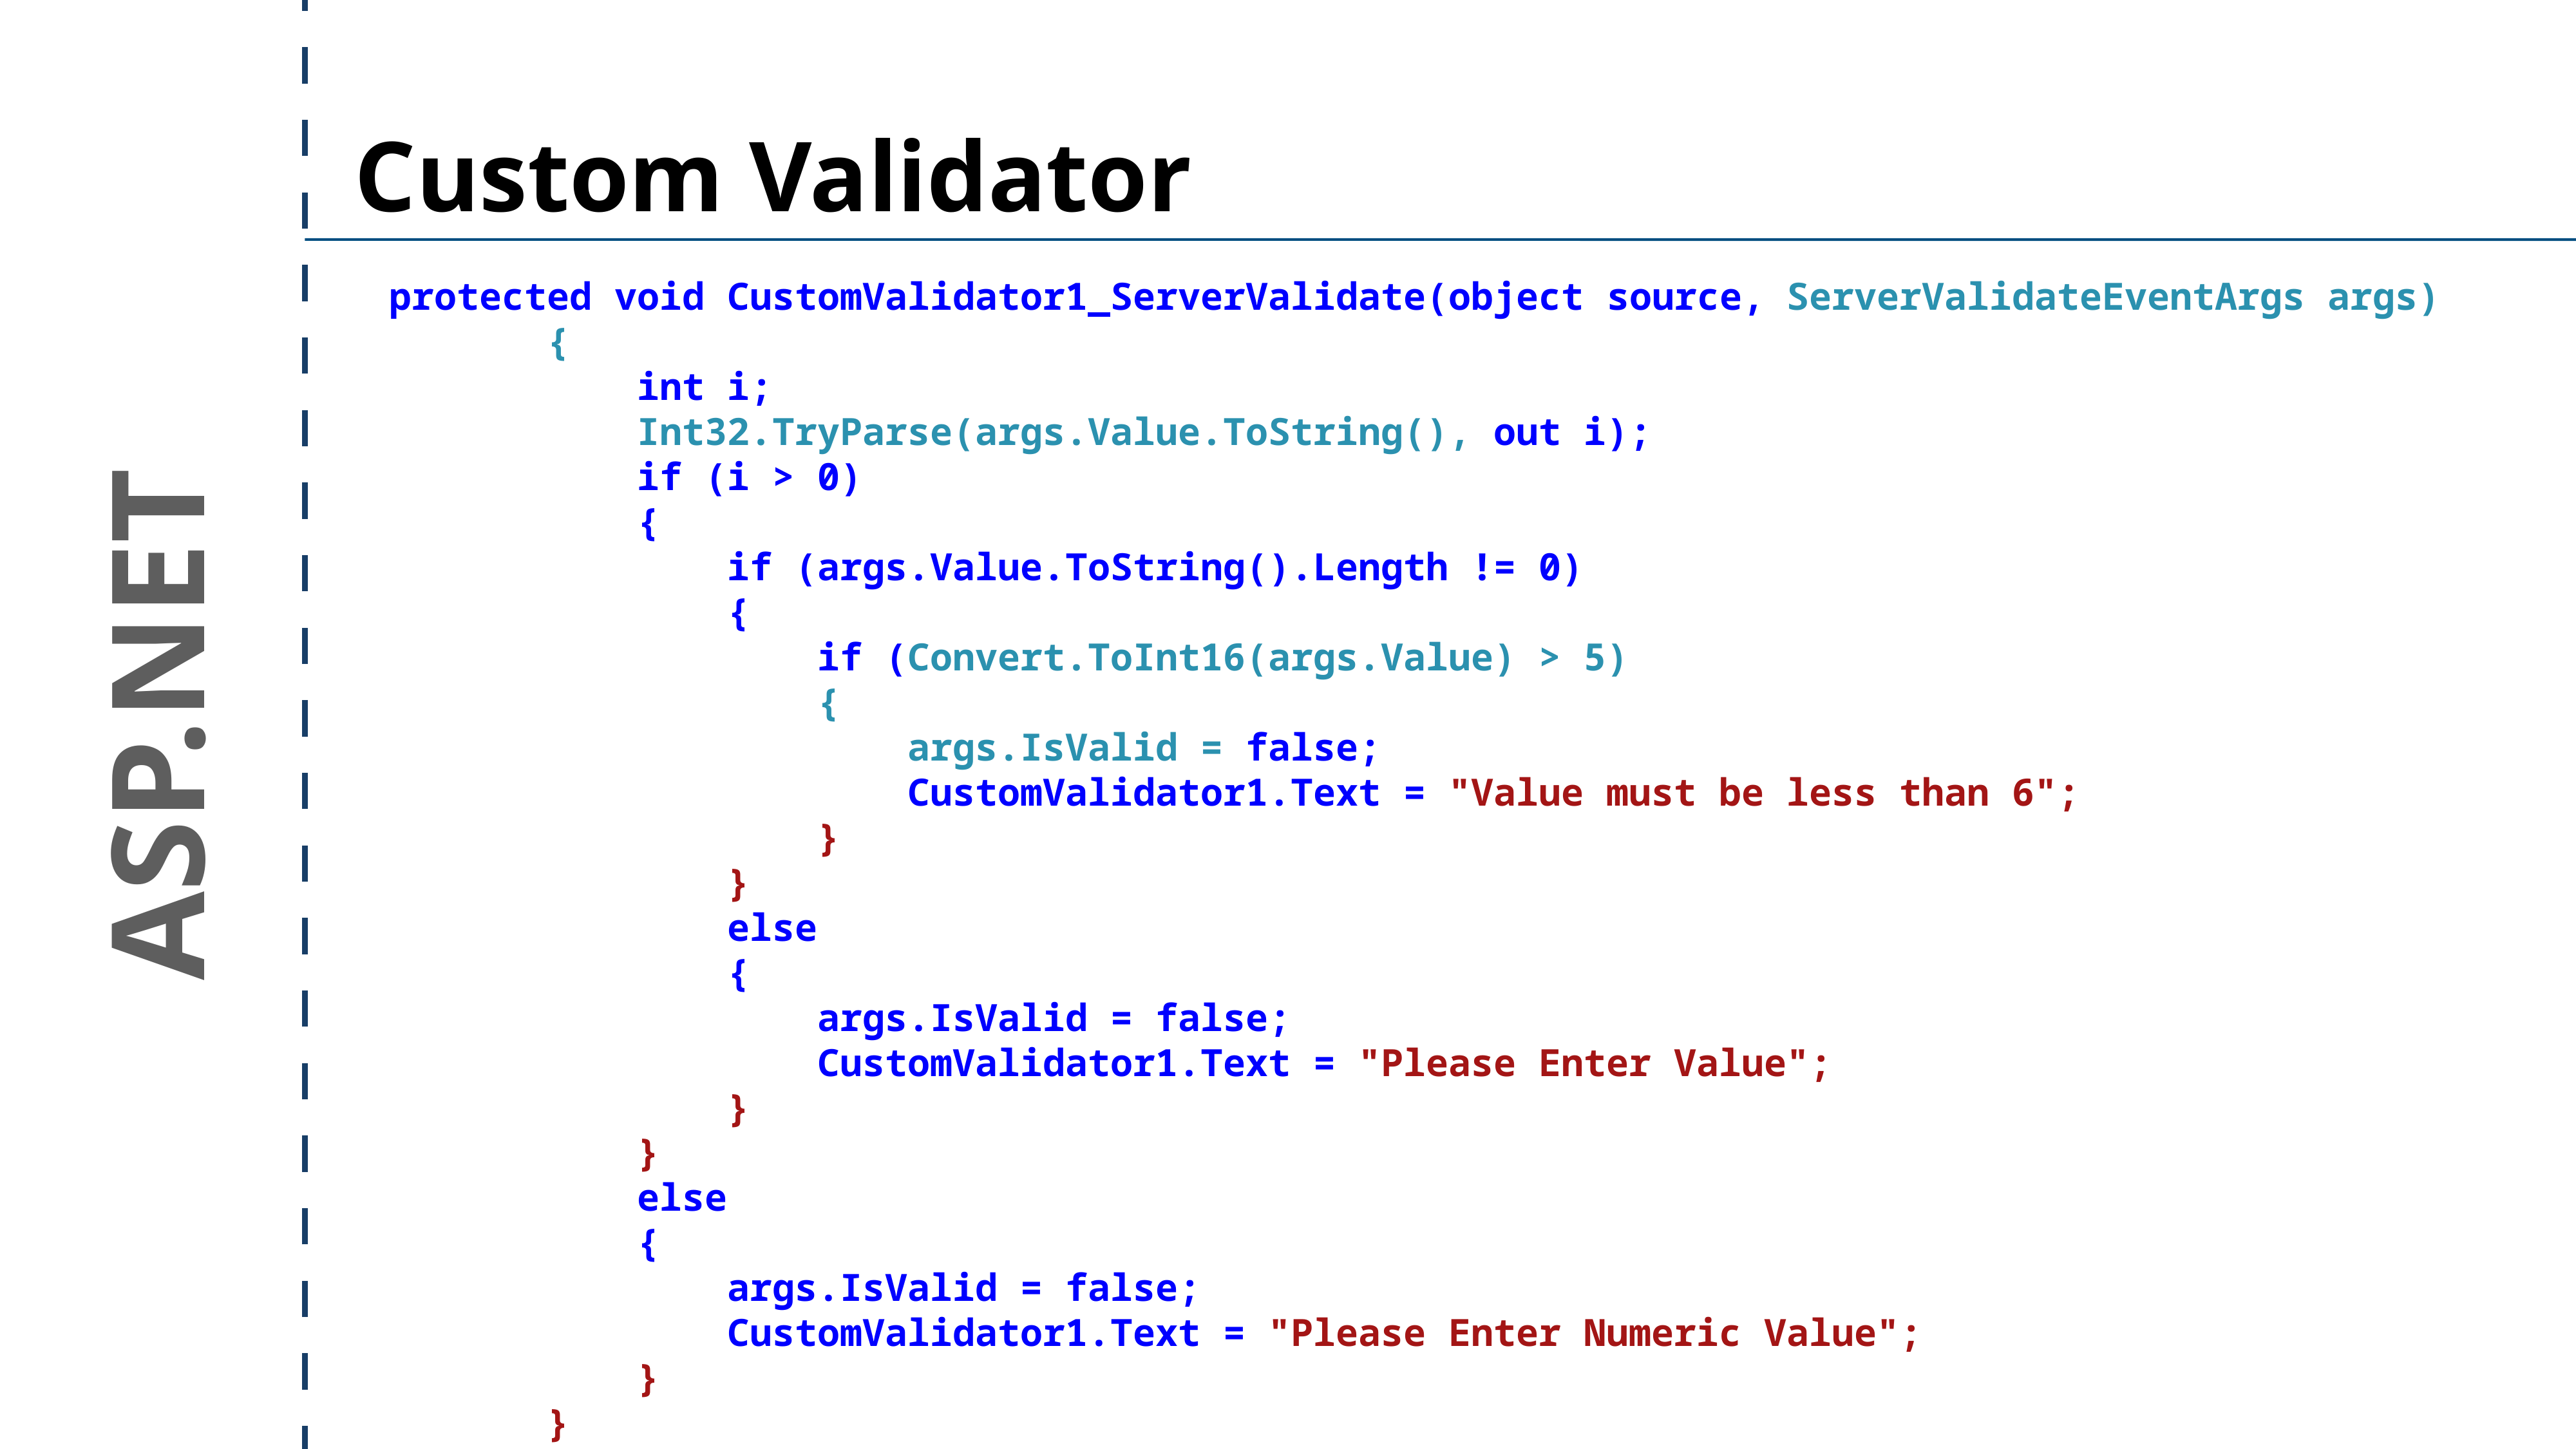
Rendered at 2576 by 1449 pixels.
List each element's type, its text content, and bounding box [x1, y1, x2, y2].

text_box protected void CustomValidator1_ServerValidate(object source, ServerValidateEventArgs args) { int i; Int32.TryParse(args.Value.ToString(), out i); if (i > 0) { if (args.Value.ToString().Length != 0) { if (Convert.ToInt16(args.Value) > 5) { args.IsValid = false; CustomValidator1.Text = "Value must be less than 6"; } } else { args.IsValid = false; CustomValidator1.Text = "Please Enter Value"; } } else { args.IsValid = false; CustomValidator1.Text = "Please Enter Numeric Value"; } } [357, 267, 2497, 1449]
text_box ASP.NET [68, 460, 238, 989]
text_box Custom Validator [345, 109, 1202, 236]
